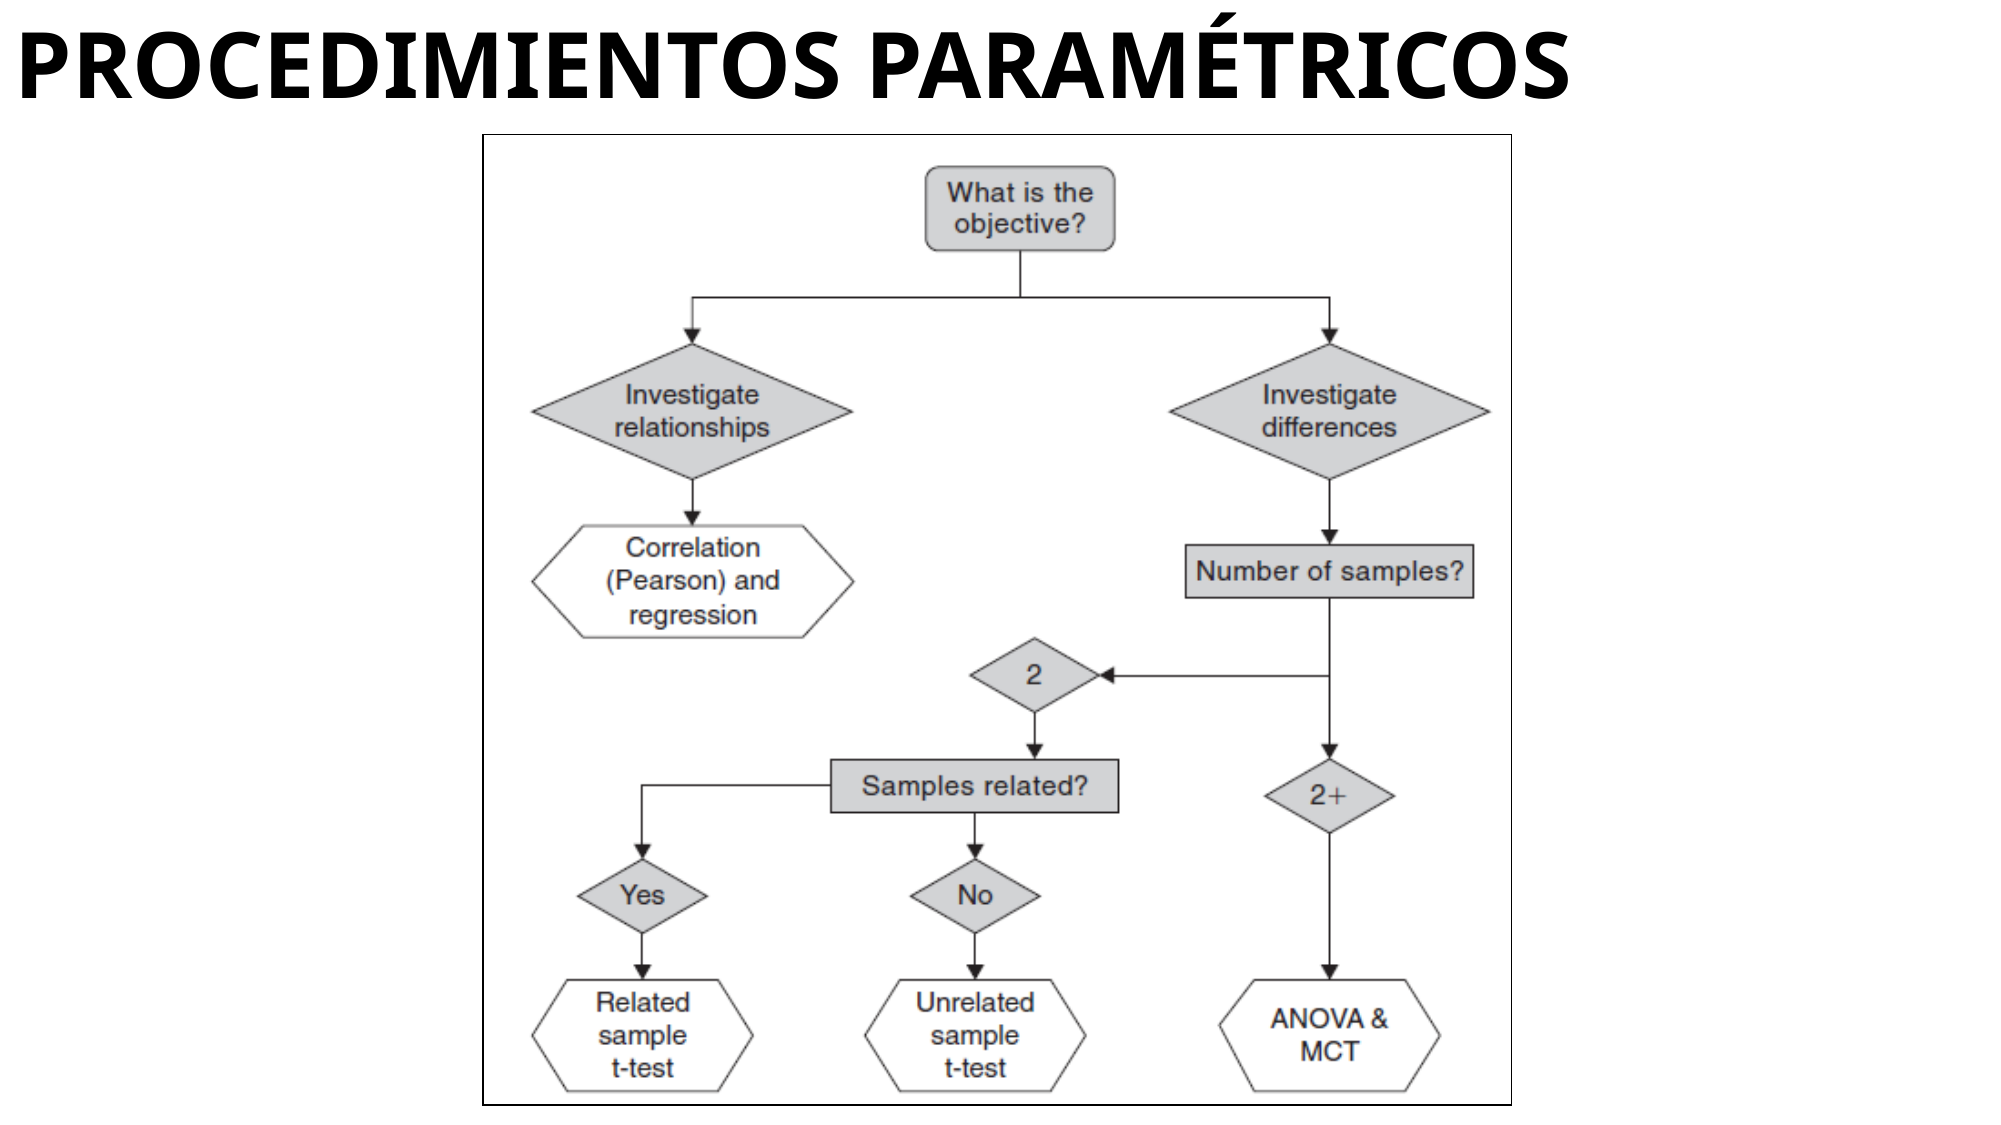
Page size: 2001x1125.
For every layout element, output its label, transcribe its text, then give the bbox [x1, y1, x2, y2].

text_box PROCEDIMIENTOS PARAMÉTRICOS [0, 0, 2000, 125]
picture [483, 135, 1511, 1105]
